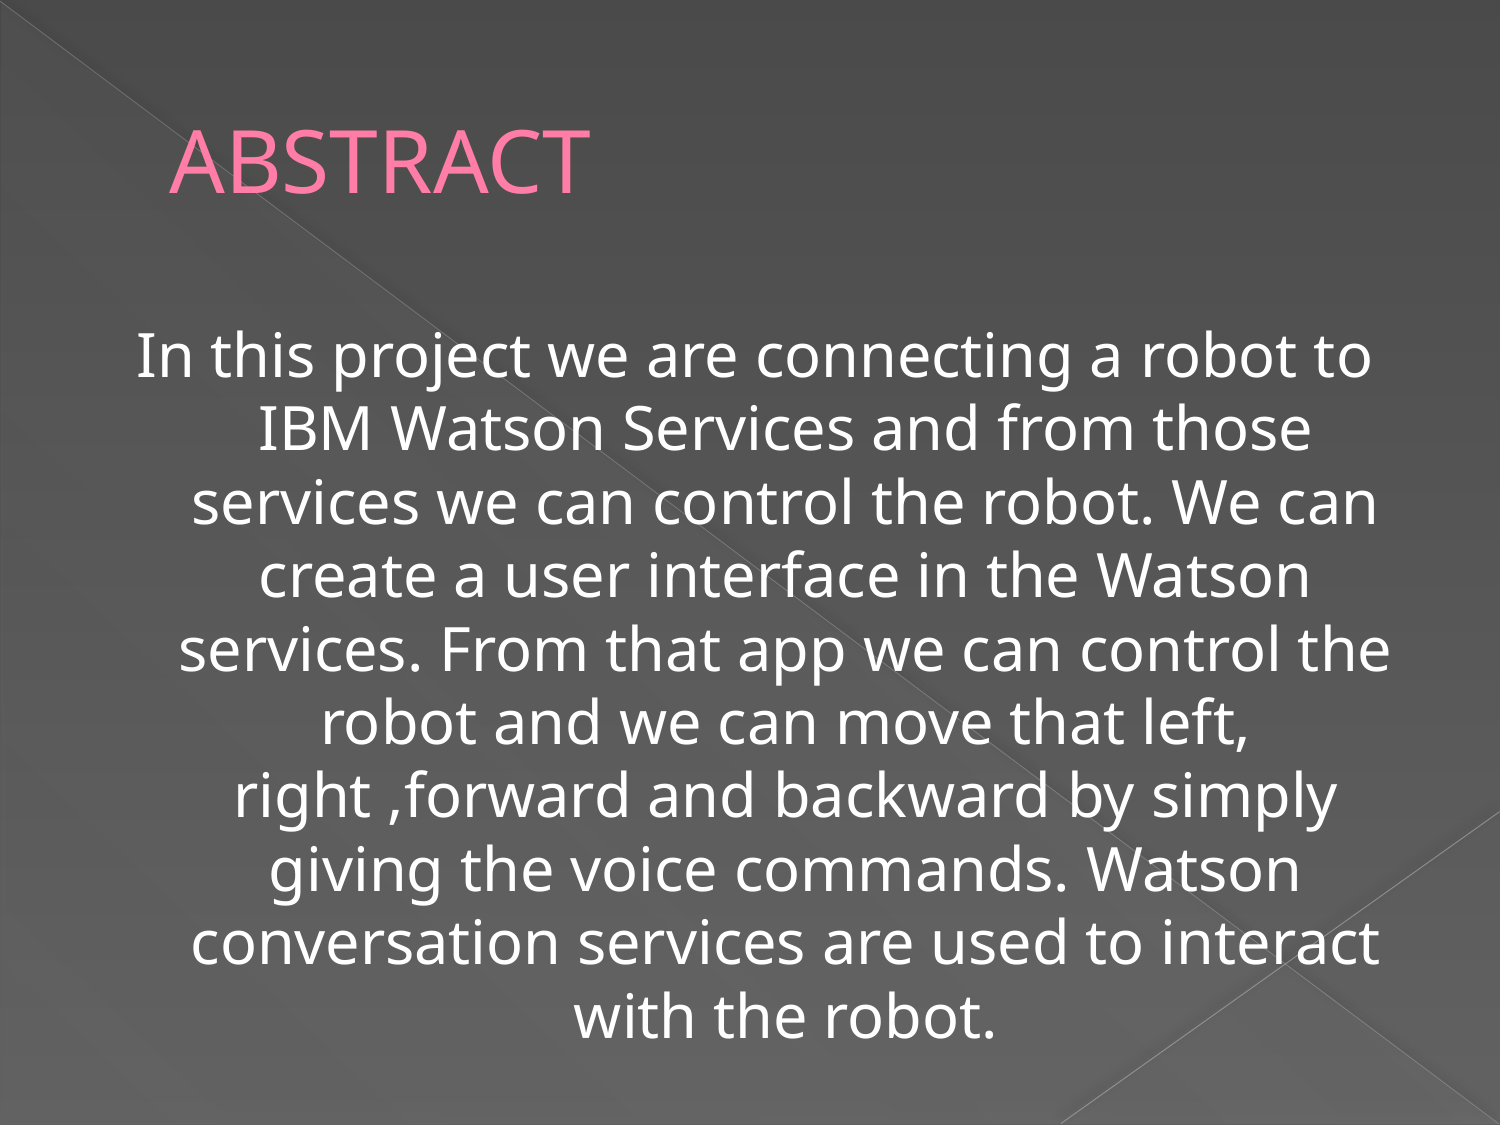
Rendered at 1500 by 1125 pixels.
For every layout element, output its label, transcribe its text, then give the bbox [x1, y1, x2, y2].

list In this project we are connecting a robot to IBM Watson Services and from those services we can control the robot. We can create a user interface in the Watson services. From that app we can control the robot and we can move that left, right ,forward and backward by simply giving the voice commands. Watson conversation services are used to interact with the robot. [75, 308, 1425, 1059]
title ABSTRACT [75, 43, 1425, 274]
